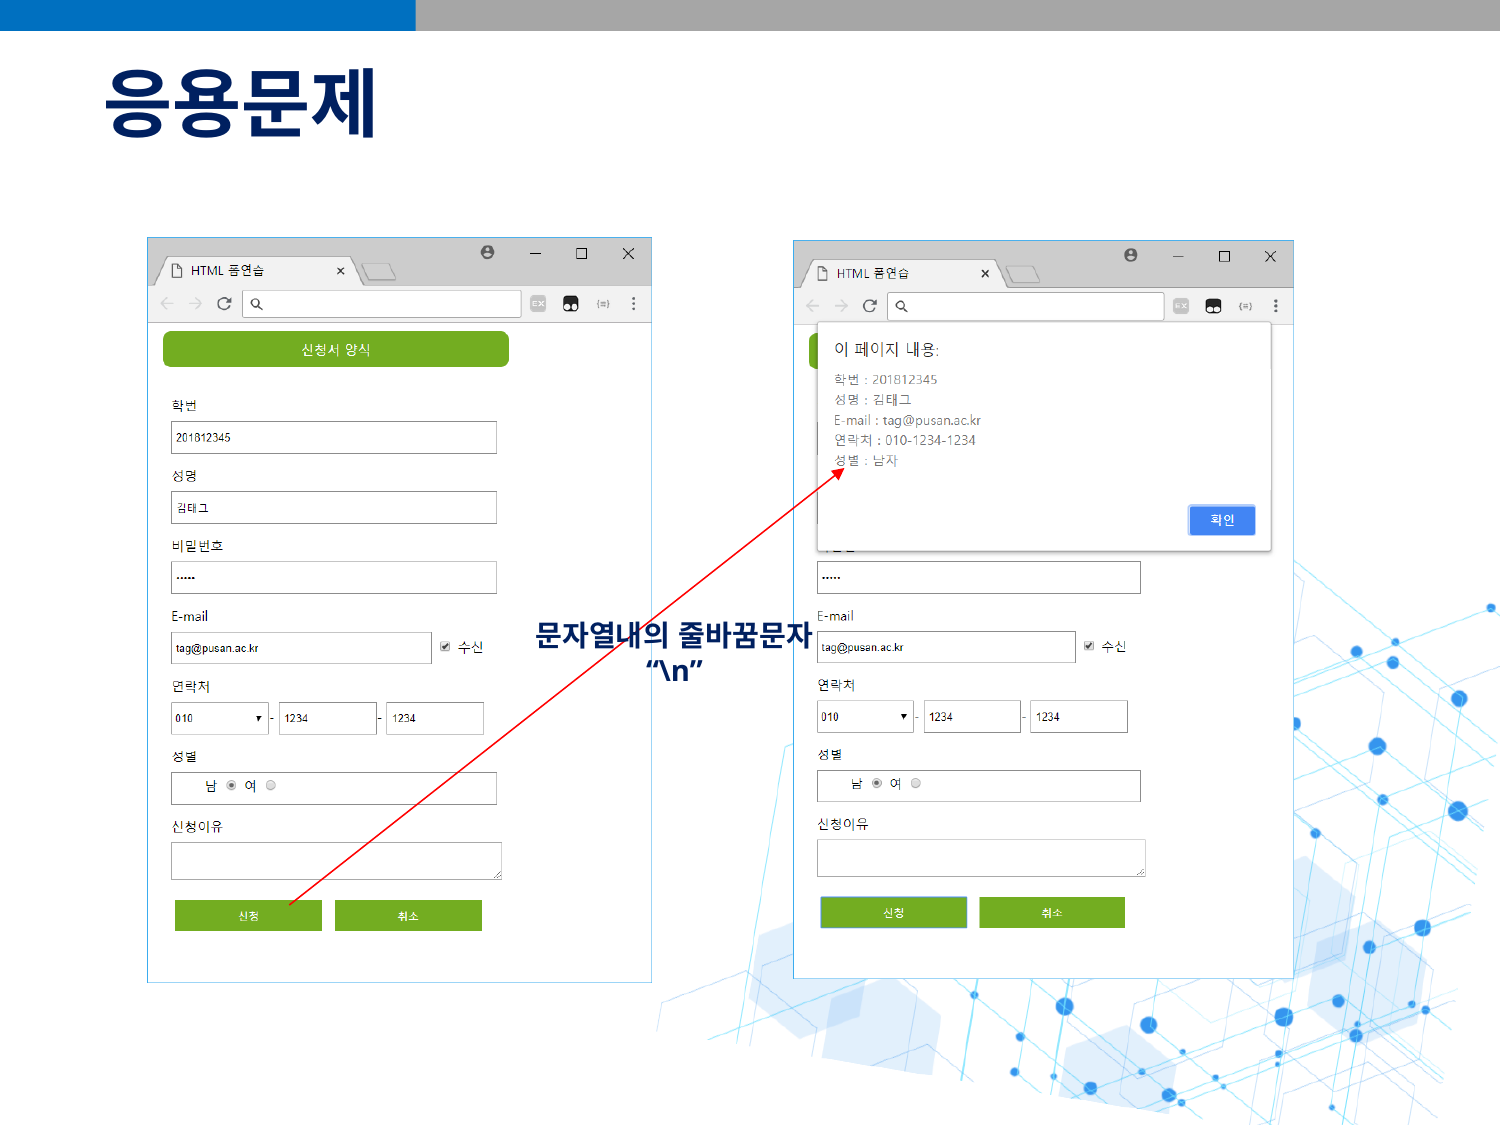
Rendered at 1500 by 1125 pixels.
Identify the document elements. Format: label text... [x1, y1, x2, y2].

picture [550, 458, 1500, 1125]
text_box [147, 237, 1294, 983]
title 응용문제 [88, 48, 1412, 155]
